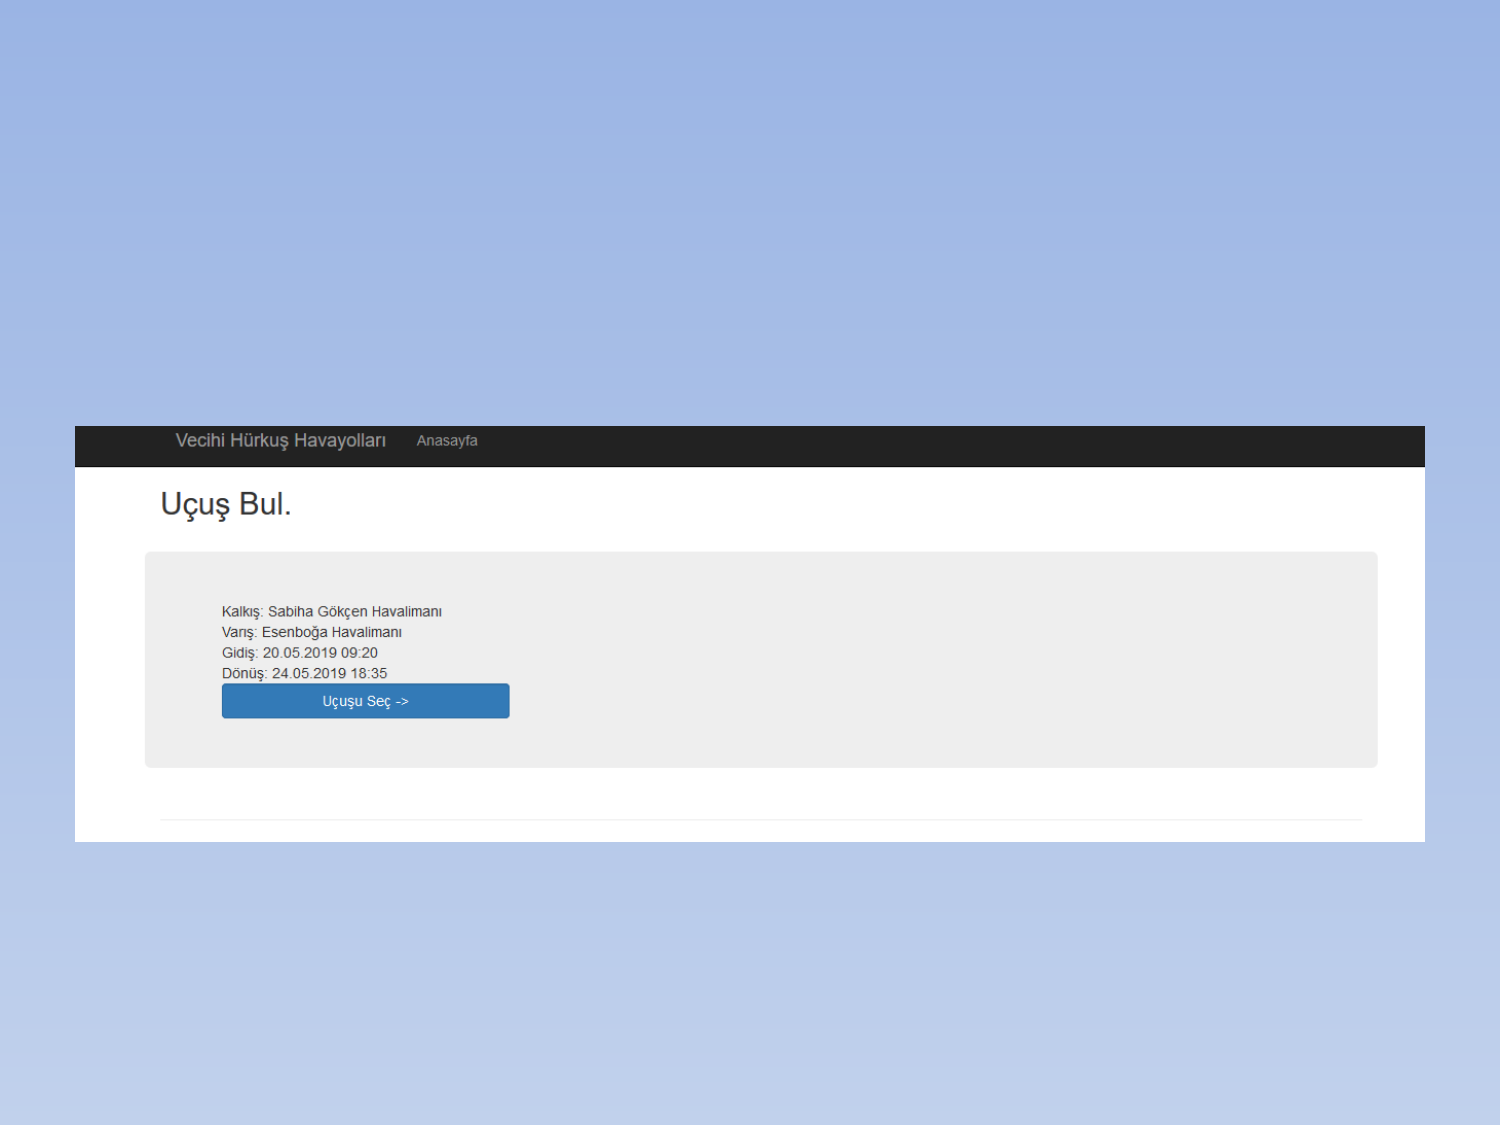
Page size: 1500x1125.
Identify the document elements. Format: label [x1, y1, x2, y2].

list [74, 425, 1426, 842]
